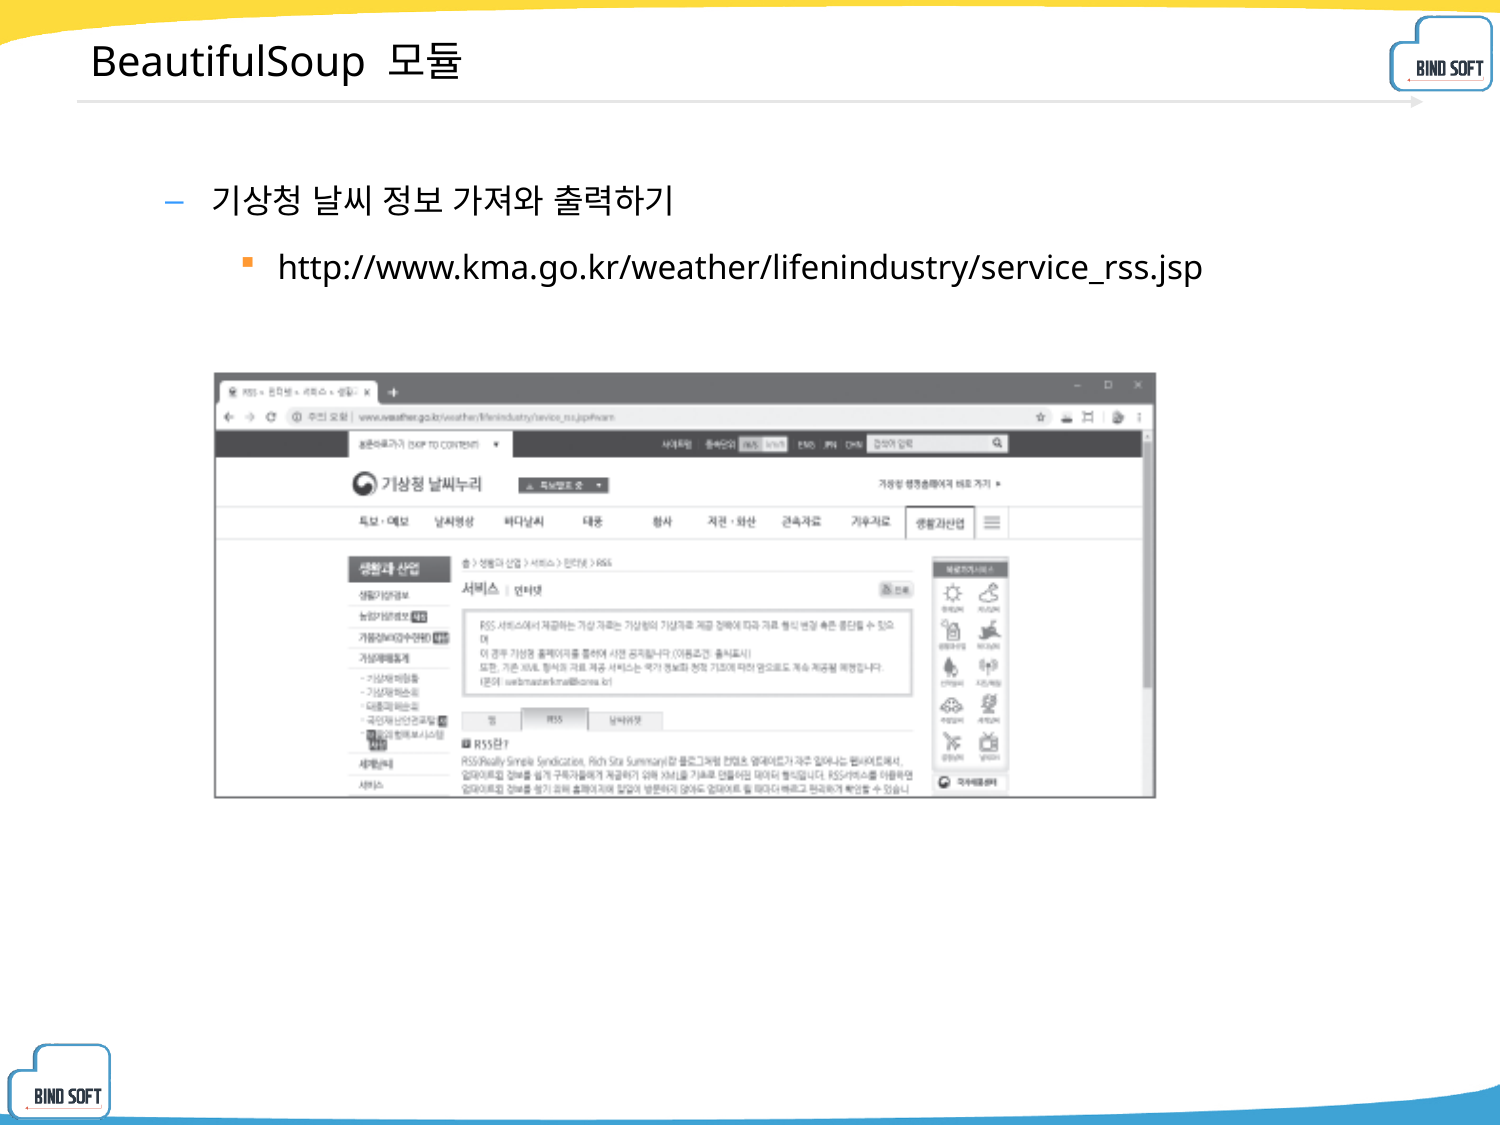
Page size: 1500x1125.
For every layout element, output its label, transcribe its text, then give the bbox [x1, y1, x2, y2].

list 기상청 날씨 정보 가져와 출력하기 http://www.kma.go.kr/weather/lifenindustry/service_rss.jsp [75, 152, 1425, 1055]
picture [0, 0, 1500, 96]
picture [0, 1003, 1500, 1125]
picture [205, 362, 1166, 809]
title BeautifulSoup 모듈 [75, 11, 1425, 108]
